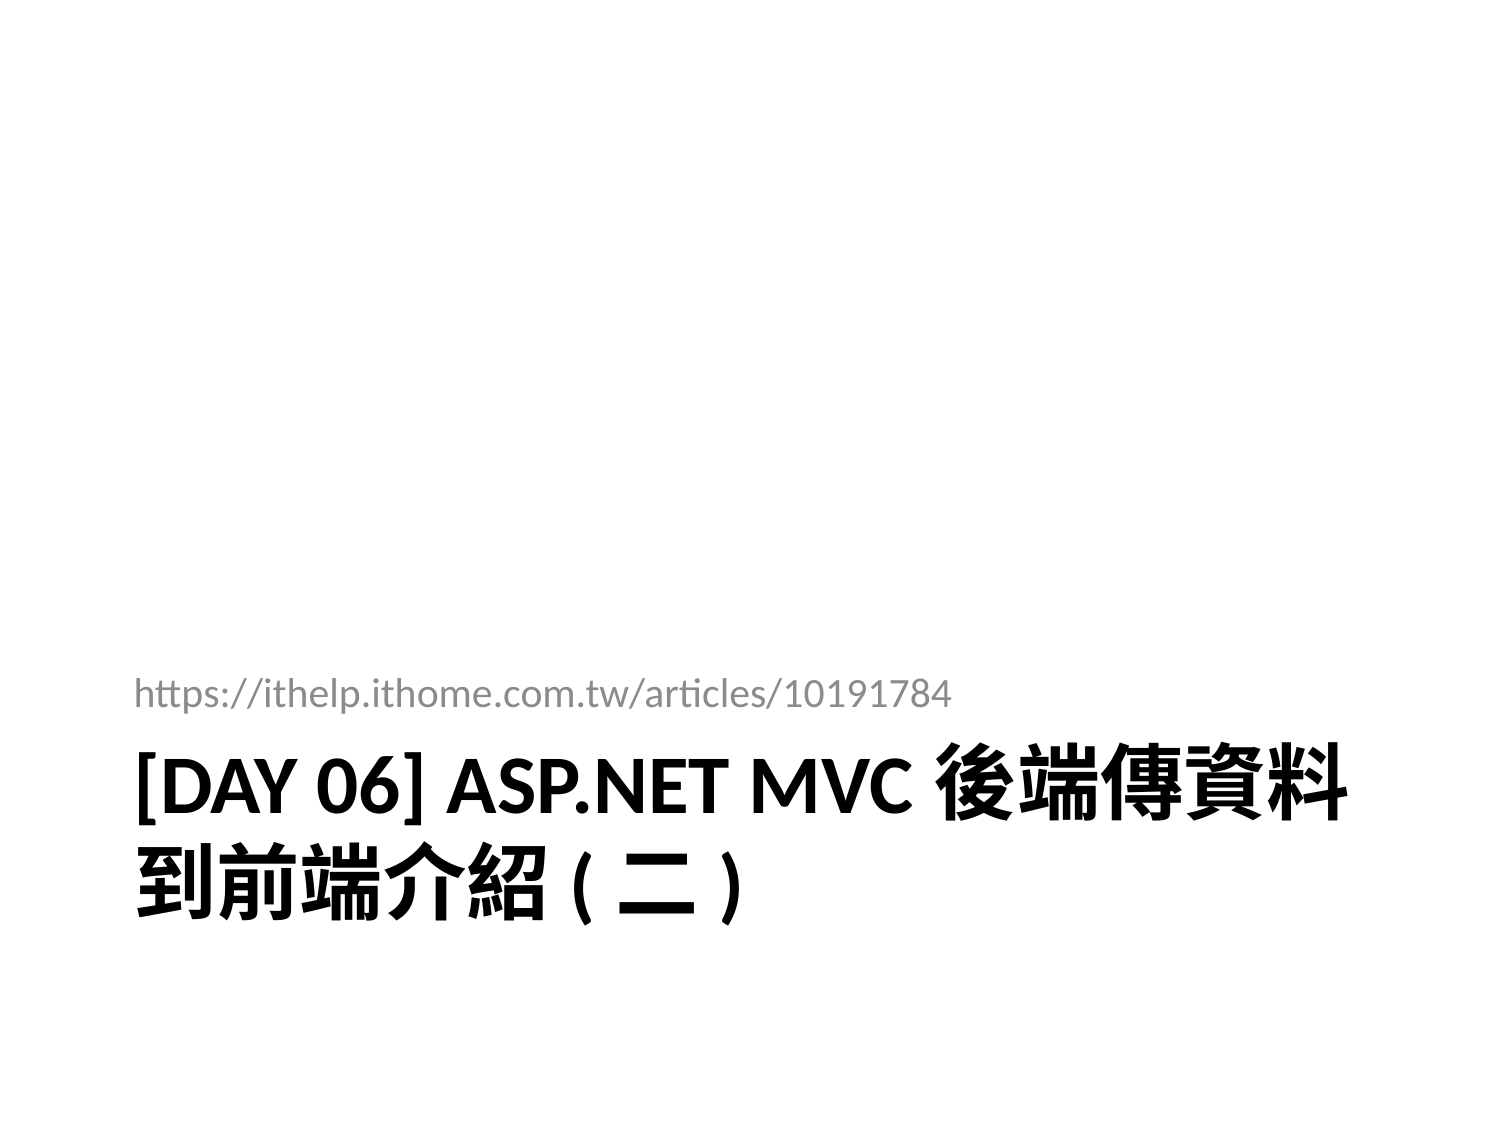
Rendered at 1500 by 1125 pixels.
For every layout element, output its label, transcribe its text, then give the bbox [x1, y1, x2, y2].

title [Day 06] ASP.NET MVC後端傳資料到前端介紹(二) [118, 723, 1394, 947]
list https://ithelp.ithome.com.tw/articles/10191784 [118, 476, 1394, 723]
